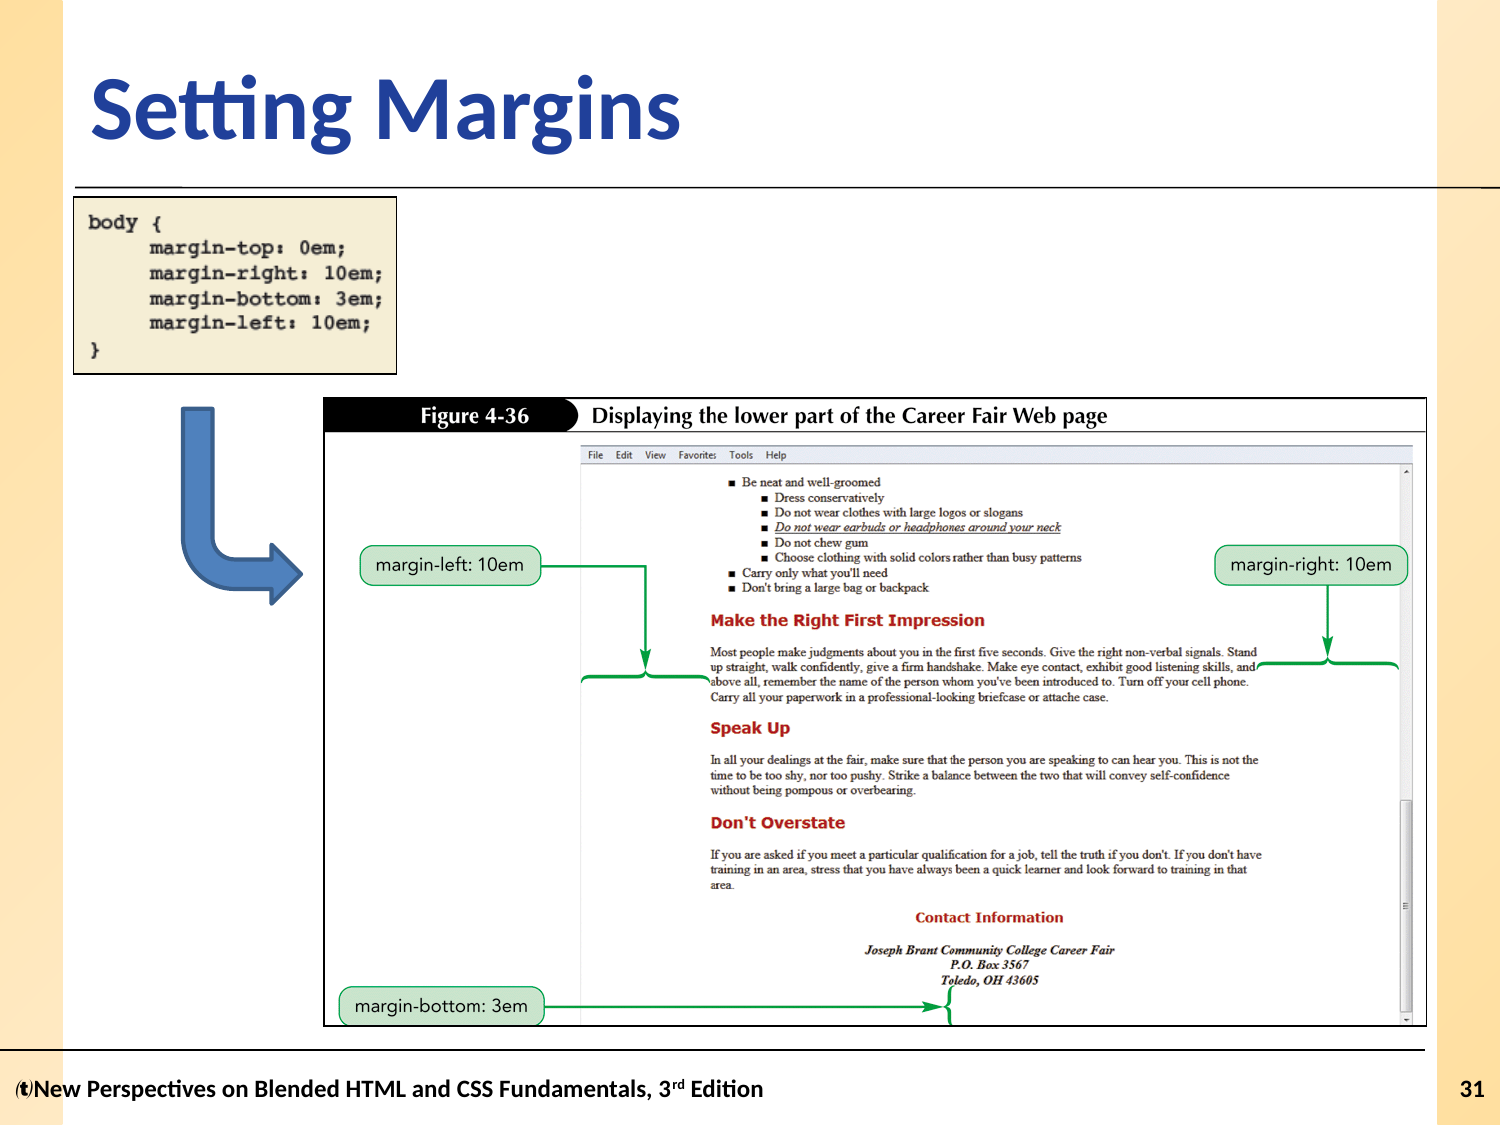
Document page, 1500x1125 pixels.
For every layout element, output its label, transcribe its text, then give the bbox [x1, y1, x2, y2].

title Setting Margins [74, 24, 1438, 181]
picture [324, 398, 1426, 1026]
text_box [180, 406, 304, 606]
footer New Perspectives on Blended HTML and CSS Fundamentals, 3rd Edition [0, 1052, 1350, 1122]
picture [73, 197, 396, 374]
slide_number 31 [1412, 1050, 1500, 1125]
